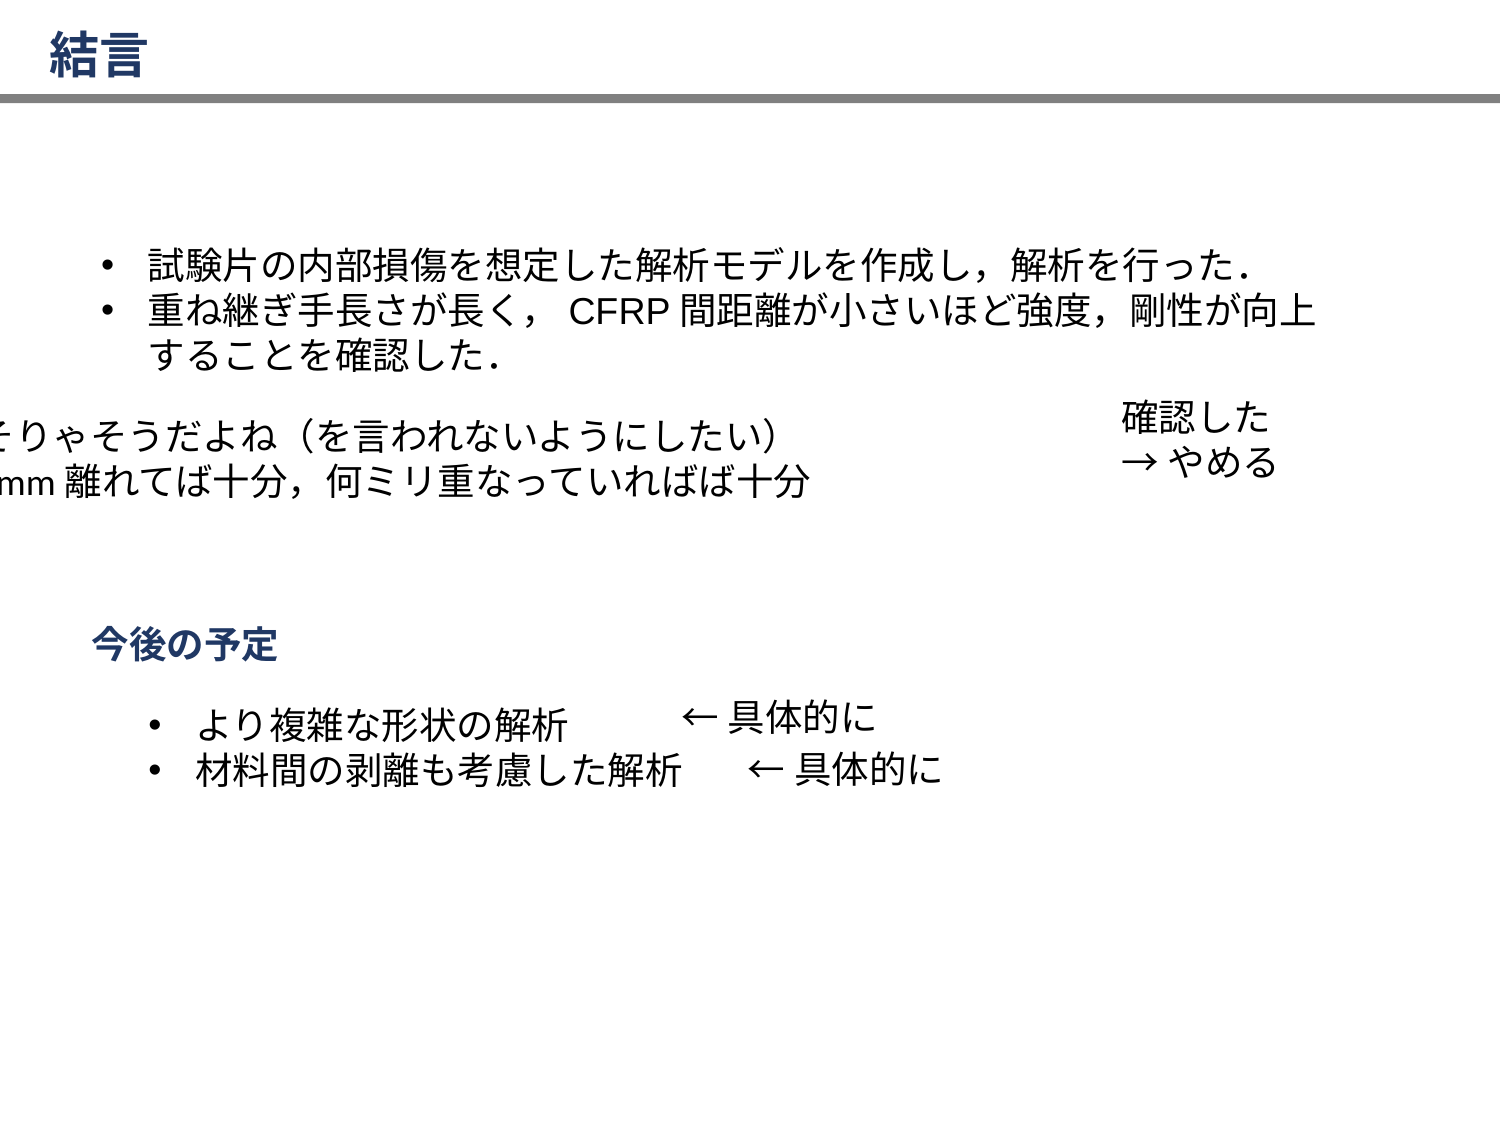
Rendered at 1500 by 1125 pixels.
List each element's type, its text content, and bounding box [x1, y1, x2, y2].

text_box 今後の予定 [77, 613, 335, 674]
text_box 確認した →やめる [1106, 386, 1296, 492]
text_box より複雑な形状の解析 材料間の剥離も考慮した解析 [133, 694, 780, 800]
text_box まぁそりゃそうだよね（を言われないようにしたい） →何mm離れてば十分，何ミリ重なっていればば十分 V [0, 405, 827, 555]
text_box [0, 93, 1500, 104]
text_box 結言 [34, 16, 1361, 92]
text_box ←具体的に [733, 739, 960, 799]
text_box ←具体的に [666, 686, 893, 747]
text_box 試験片の内部損傷を想定した解析モデルを作成し，解析を行った． 重ね継ぎ手長さが長く，CFRP間距離が小さいほど強度，剛性が向上することを確認した． [86, 234, 1337, 385]
